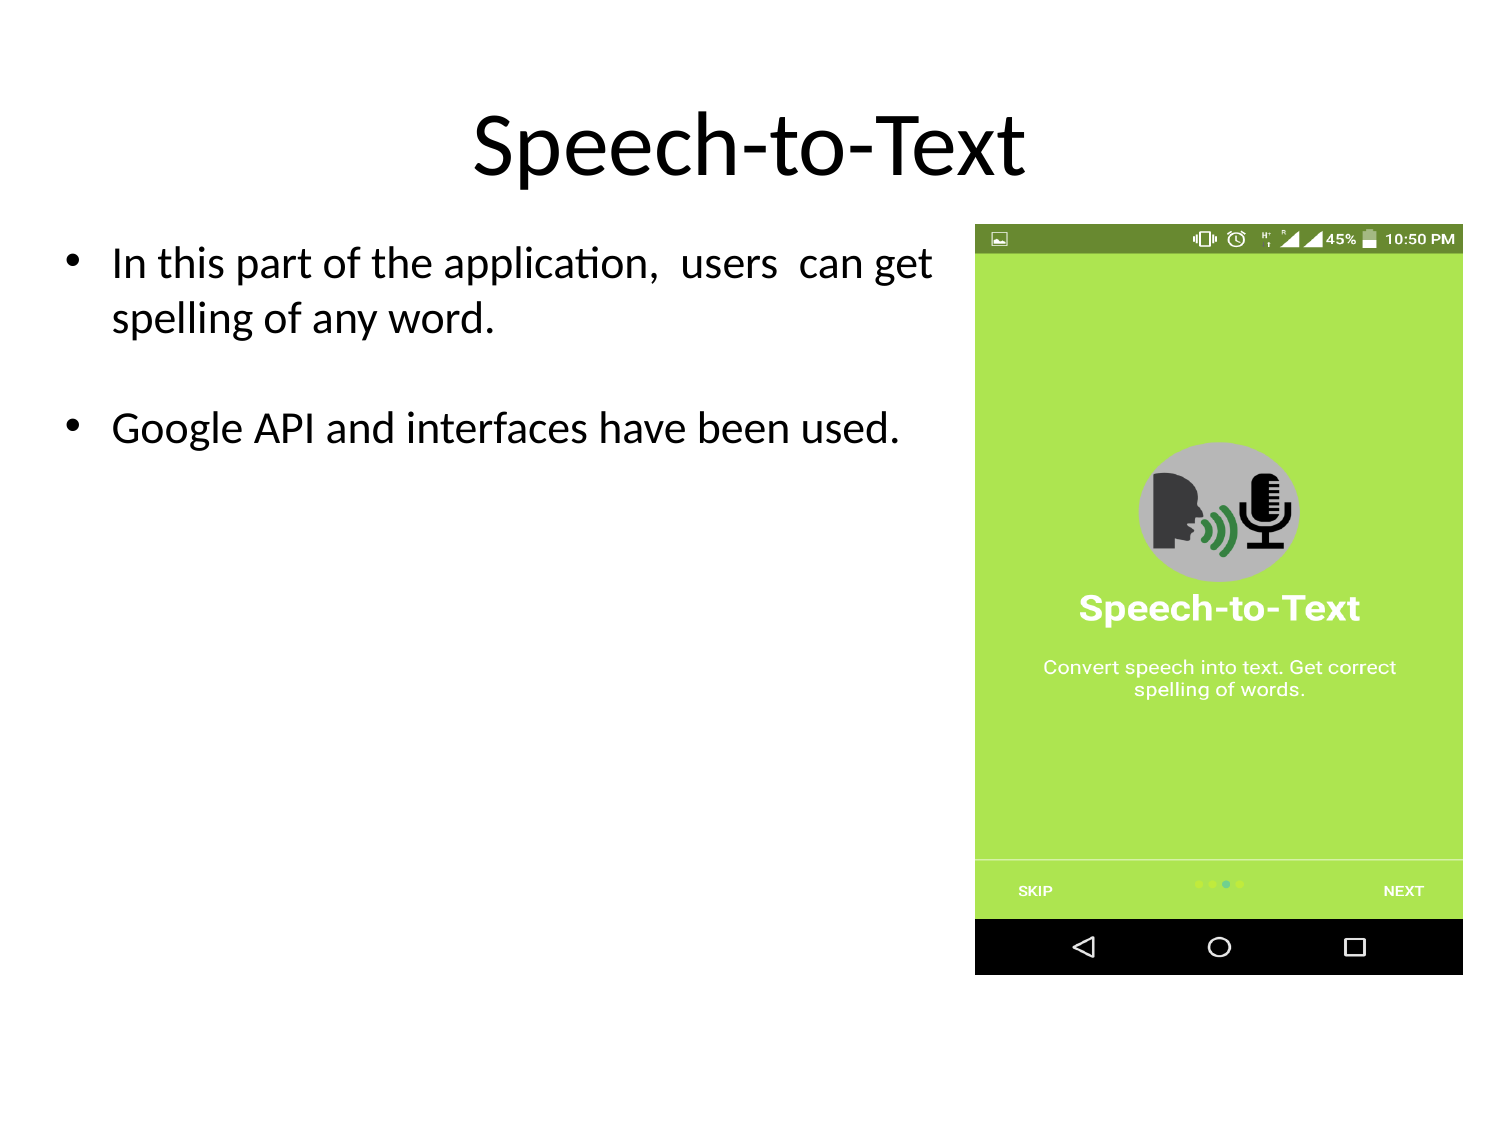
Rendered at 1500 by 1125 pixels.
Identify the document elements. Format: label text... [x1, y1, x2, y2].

text_box In this part of the application, users can get spelling of any word. Google API and interfaces have been used. [50, 224, 973, 605]
title Speech-to-Text [75, 45, 1425, 224]
picture [974, 224, 1463, 976]
